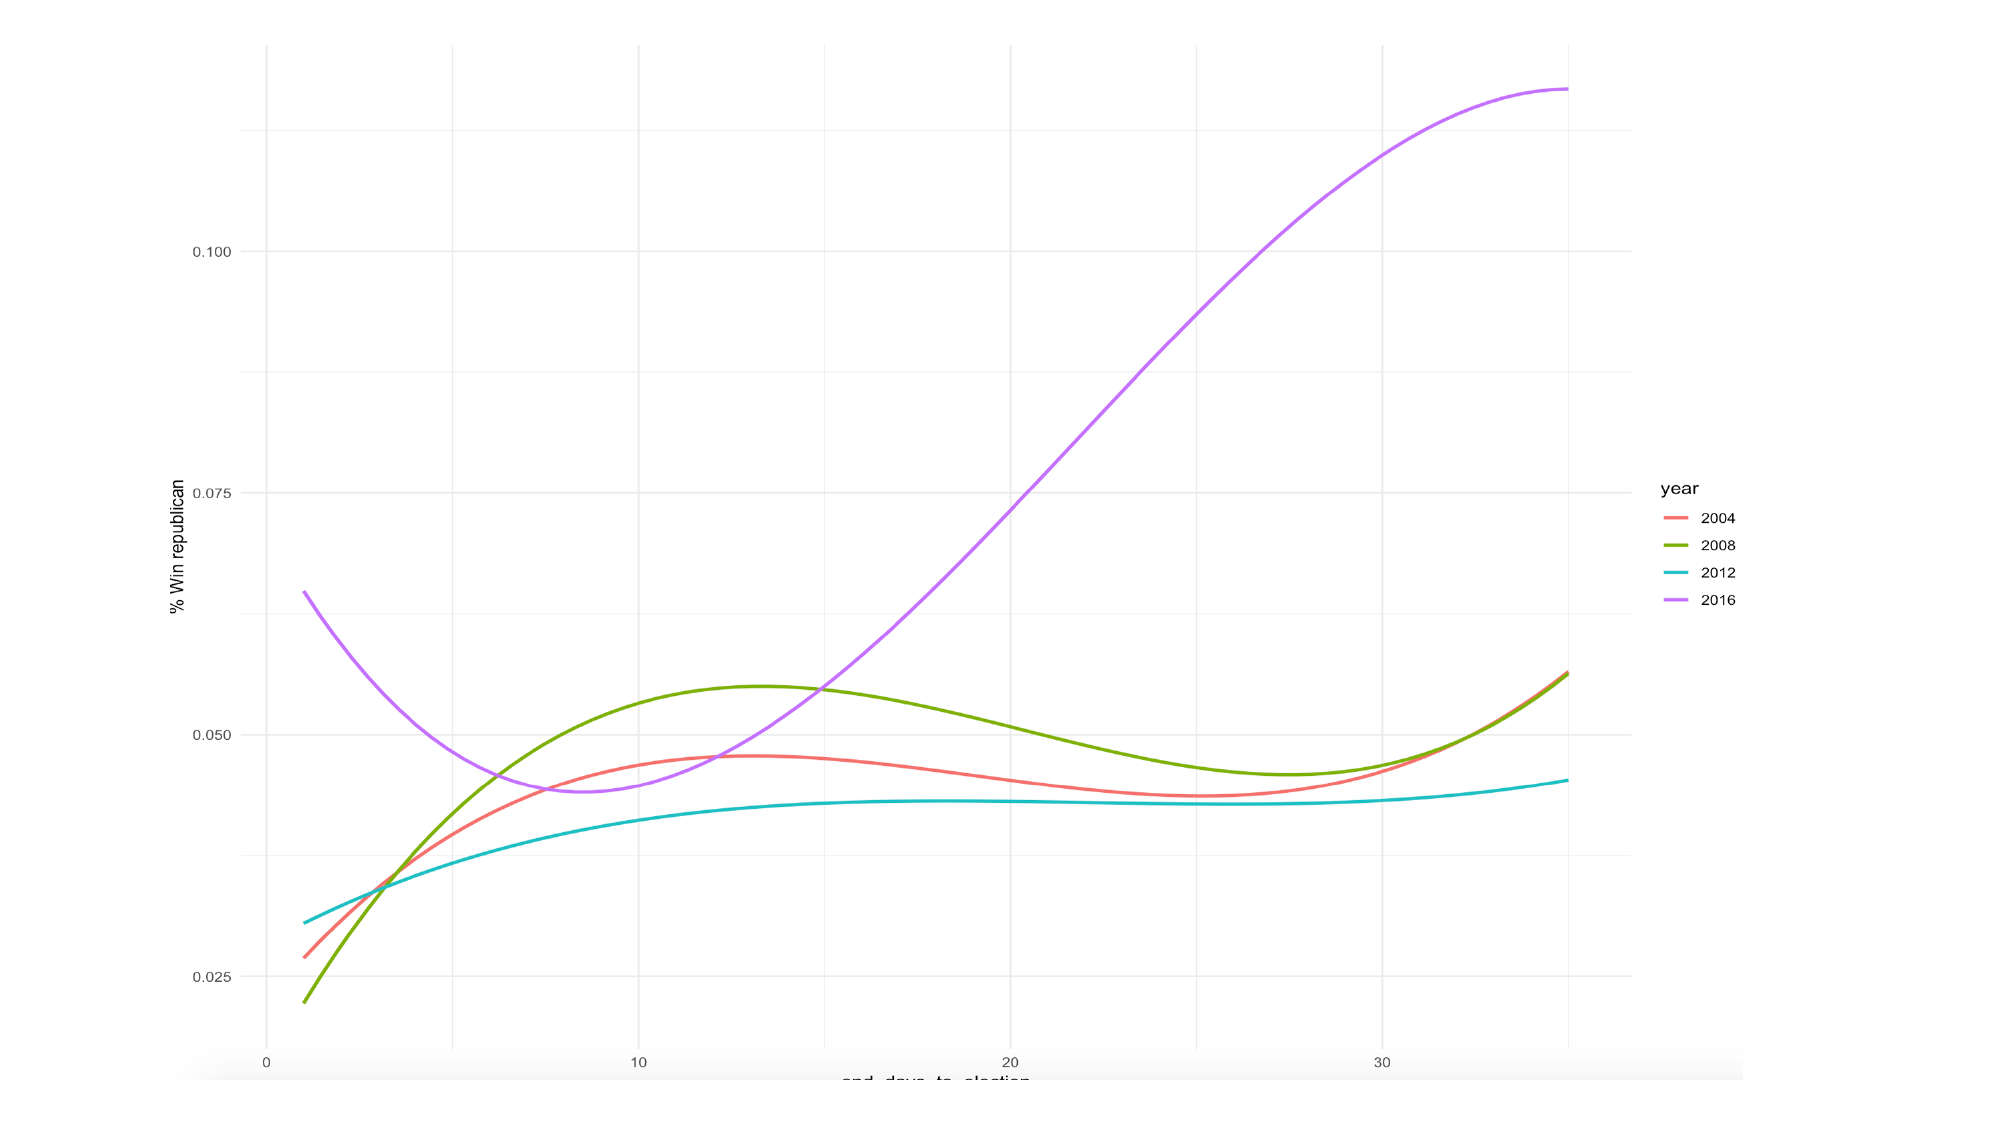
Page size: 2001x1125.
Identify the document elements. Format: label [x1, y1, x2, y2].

list [169, 45, 1743, 1080]
